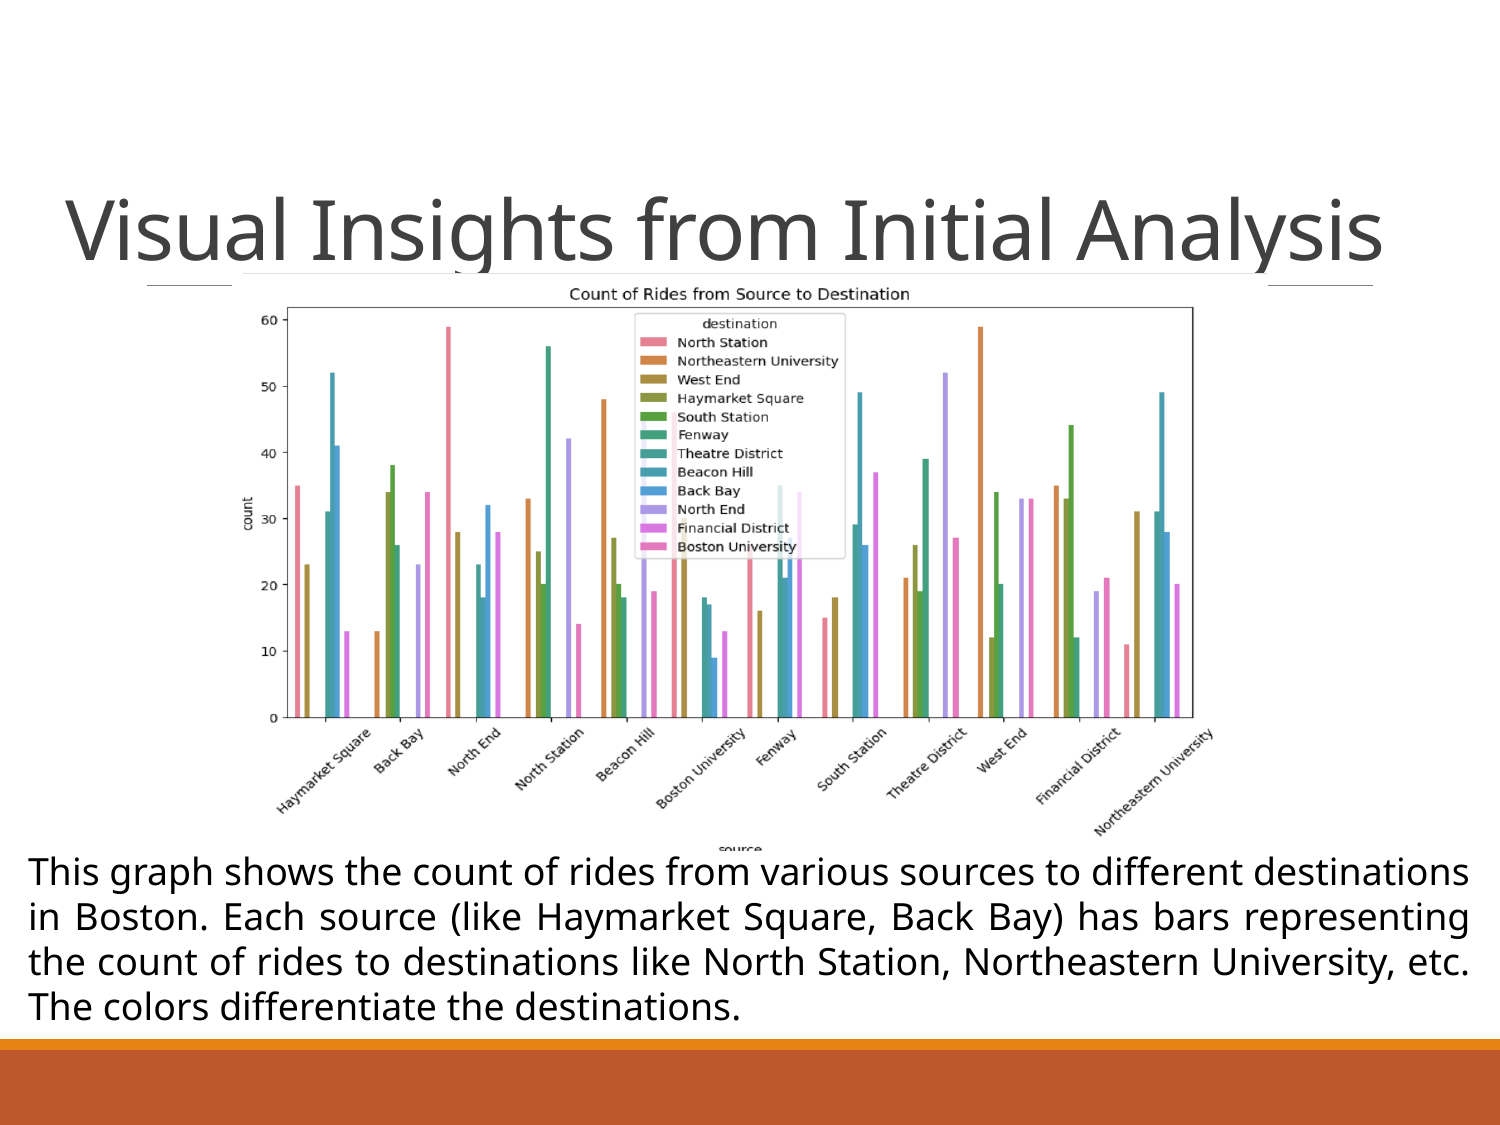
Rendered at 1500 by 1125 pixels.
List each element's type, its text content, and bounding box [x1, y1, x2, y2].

picture [231, 273, 1269, 852]
title Visual Insights from Initial Analysis [50, 47, 1463, 285]
text_box This graph shows the count of rides from various sources to different destinations in Boston. Each source (like Haymarket Square, Back Bay) has bars representing the count of rides to destinations like North Station, Northeastern University, etc. The colors differentiate the destinations. [13, 840, 1487, 1036]
